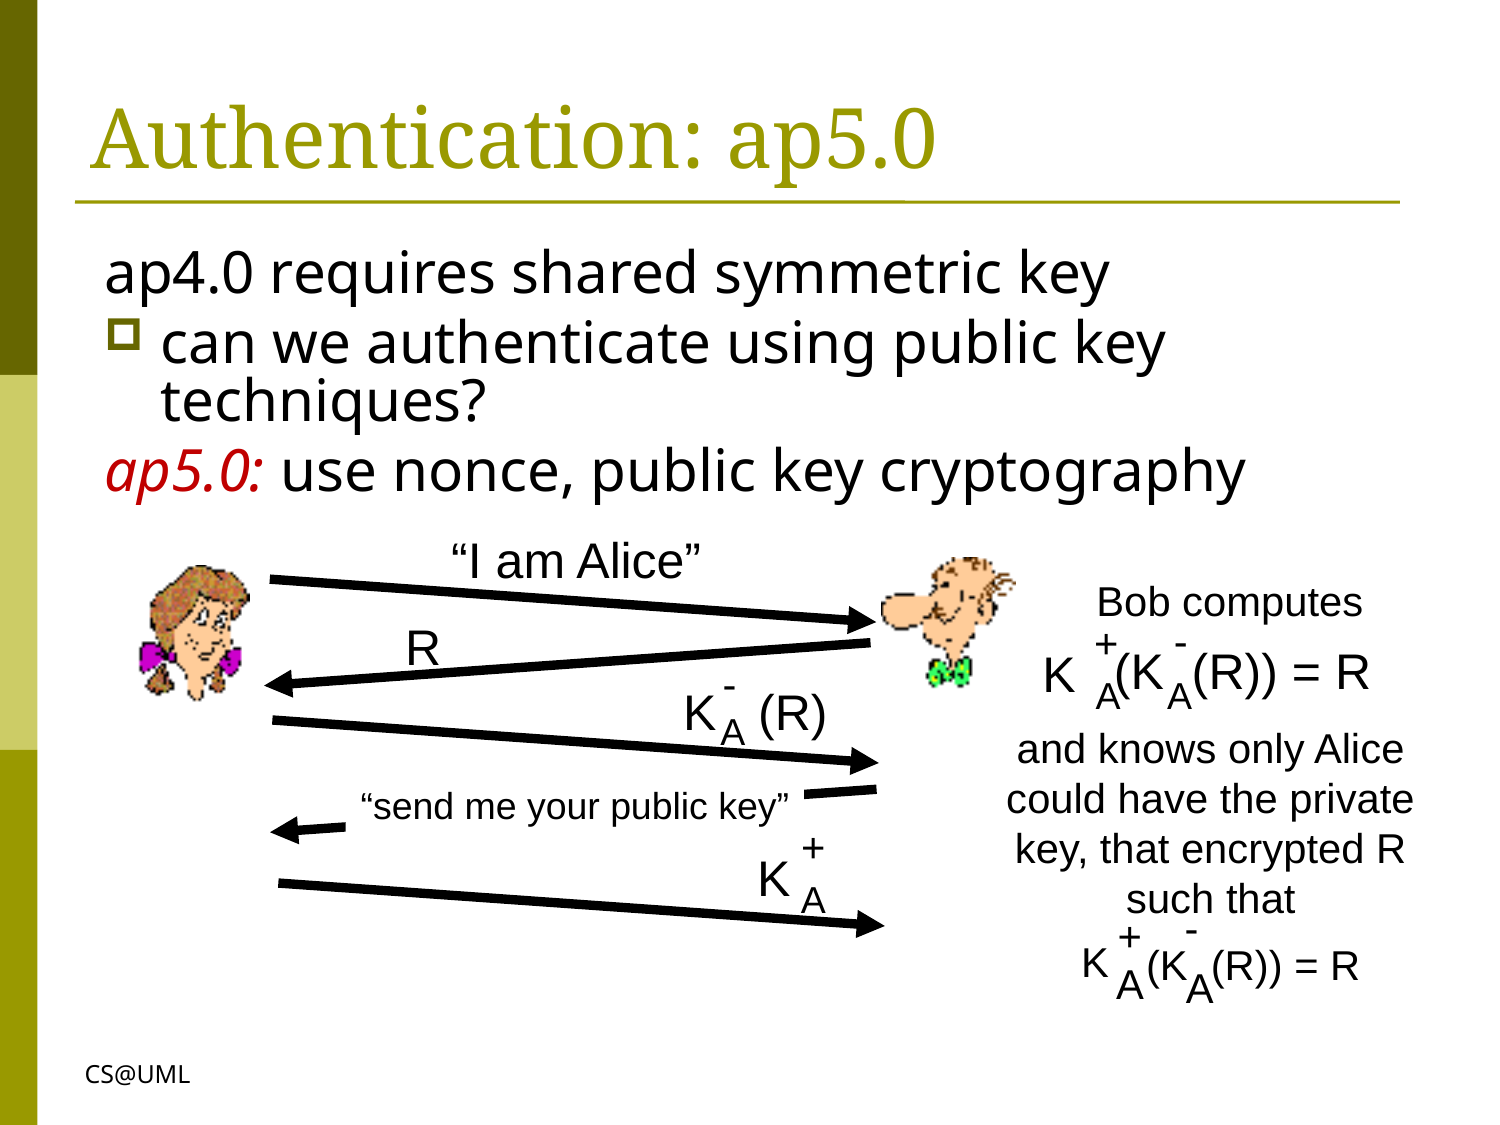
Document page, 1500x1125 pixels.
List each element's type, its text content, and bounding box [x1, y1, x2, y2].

title Authentication: ap5.0 [75, 45, 1425, 193]
list ap4.0 requires shared symmetric key can we authenticate using public key techniques? ap5.0: use nonce, public key cryptography [89, 239, 1460, 1002]
text_box [847, 918, 885, 932]
picture [881, 556, 1016, 694]
text_box Bob computes [1038, 566, 1422, 692]
text_box “send me your public key” [345, 774, 804, 835]
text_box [1047, 607, 1388, 725]
text_box [506, 596, 876, 628]
picture [134, 565, 250, 708]
text_box R [390, 608, 456, 683]
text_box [1065, 894, 1377, 1020]
text_box [270, 825, 345, 838]
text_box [741, 813, 843, 930]
text_box and knows only Alice could have the private key, that encrypted R such that [961, 713, 1460, 929]
text_box “I am Alice” [436, 521, 717, 596]
text_box [848, 755, 879, 769]
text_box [667, 650, 844, 762]
text_box [264, 676, 390, 691]
